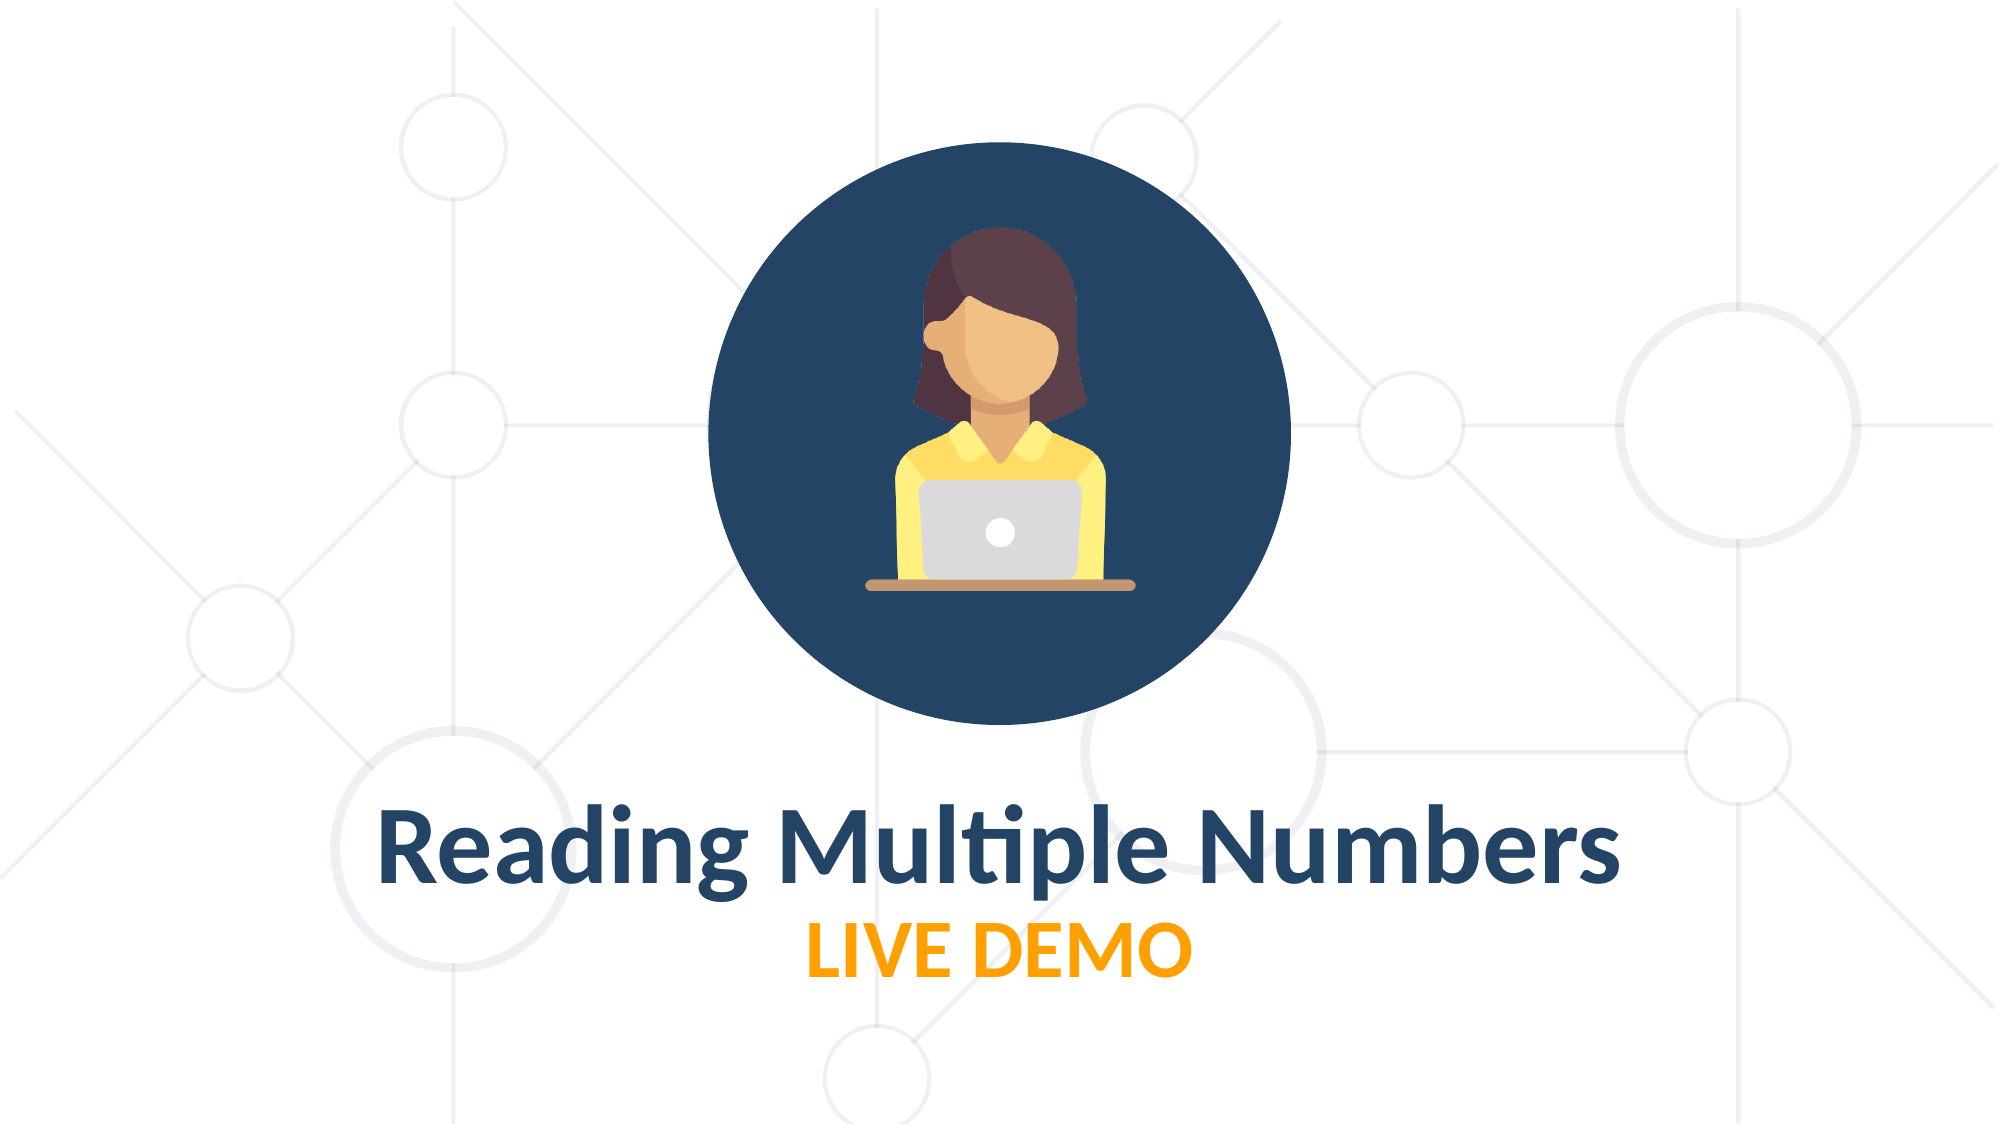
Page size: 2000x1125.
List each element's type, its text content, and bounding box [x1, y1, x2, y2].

list Reading Multiple Numbers [100, 771, 1899, 898]
picture [817, 226, 1182, 591]
list LIVE DEMO [100, 900, 1899, 983]
